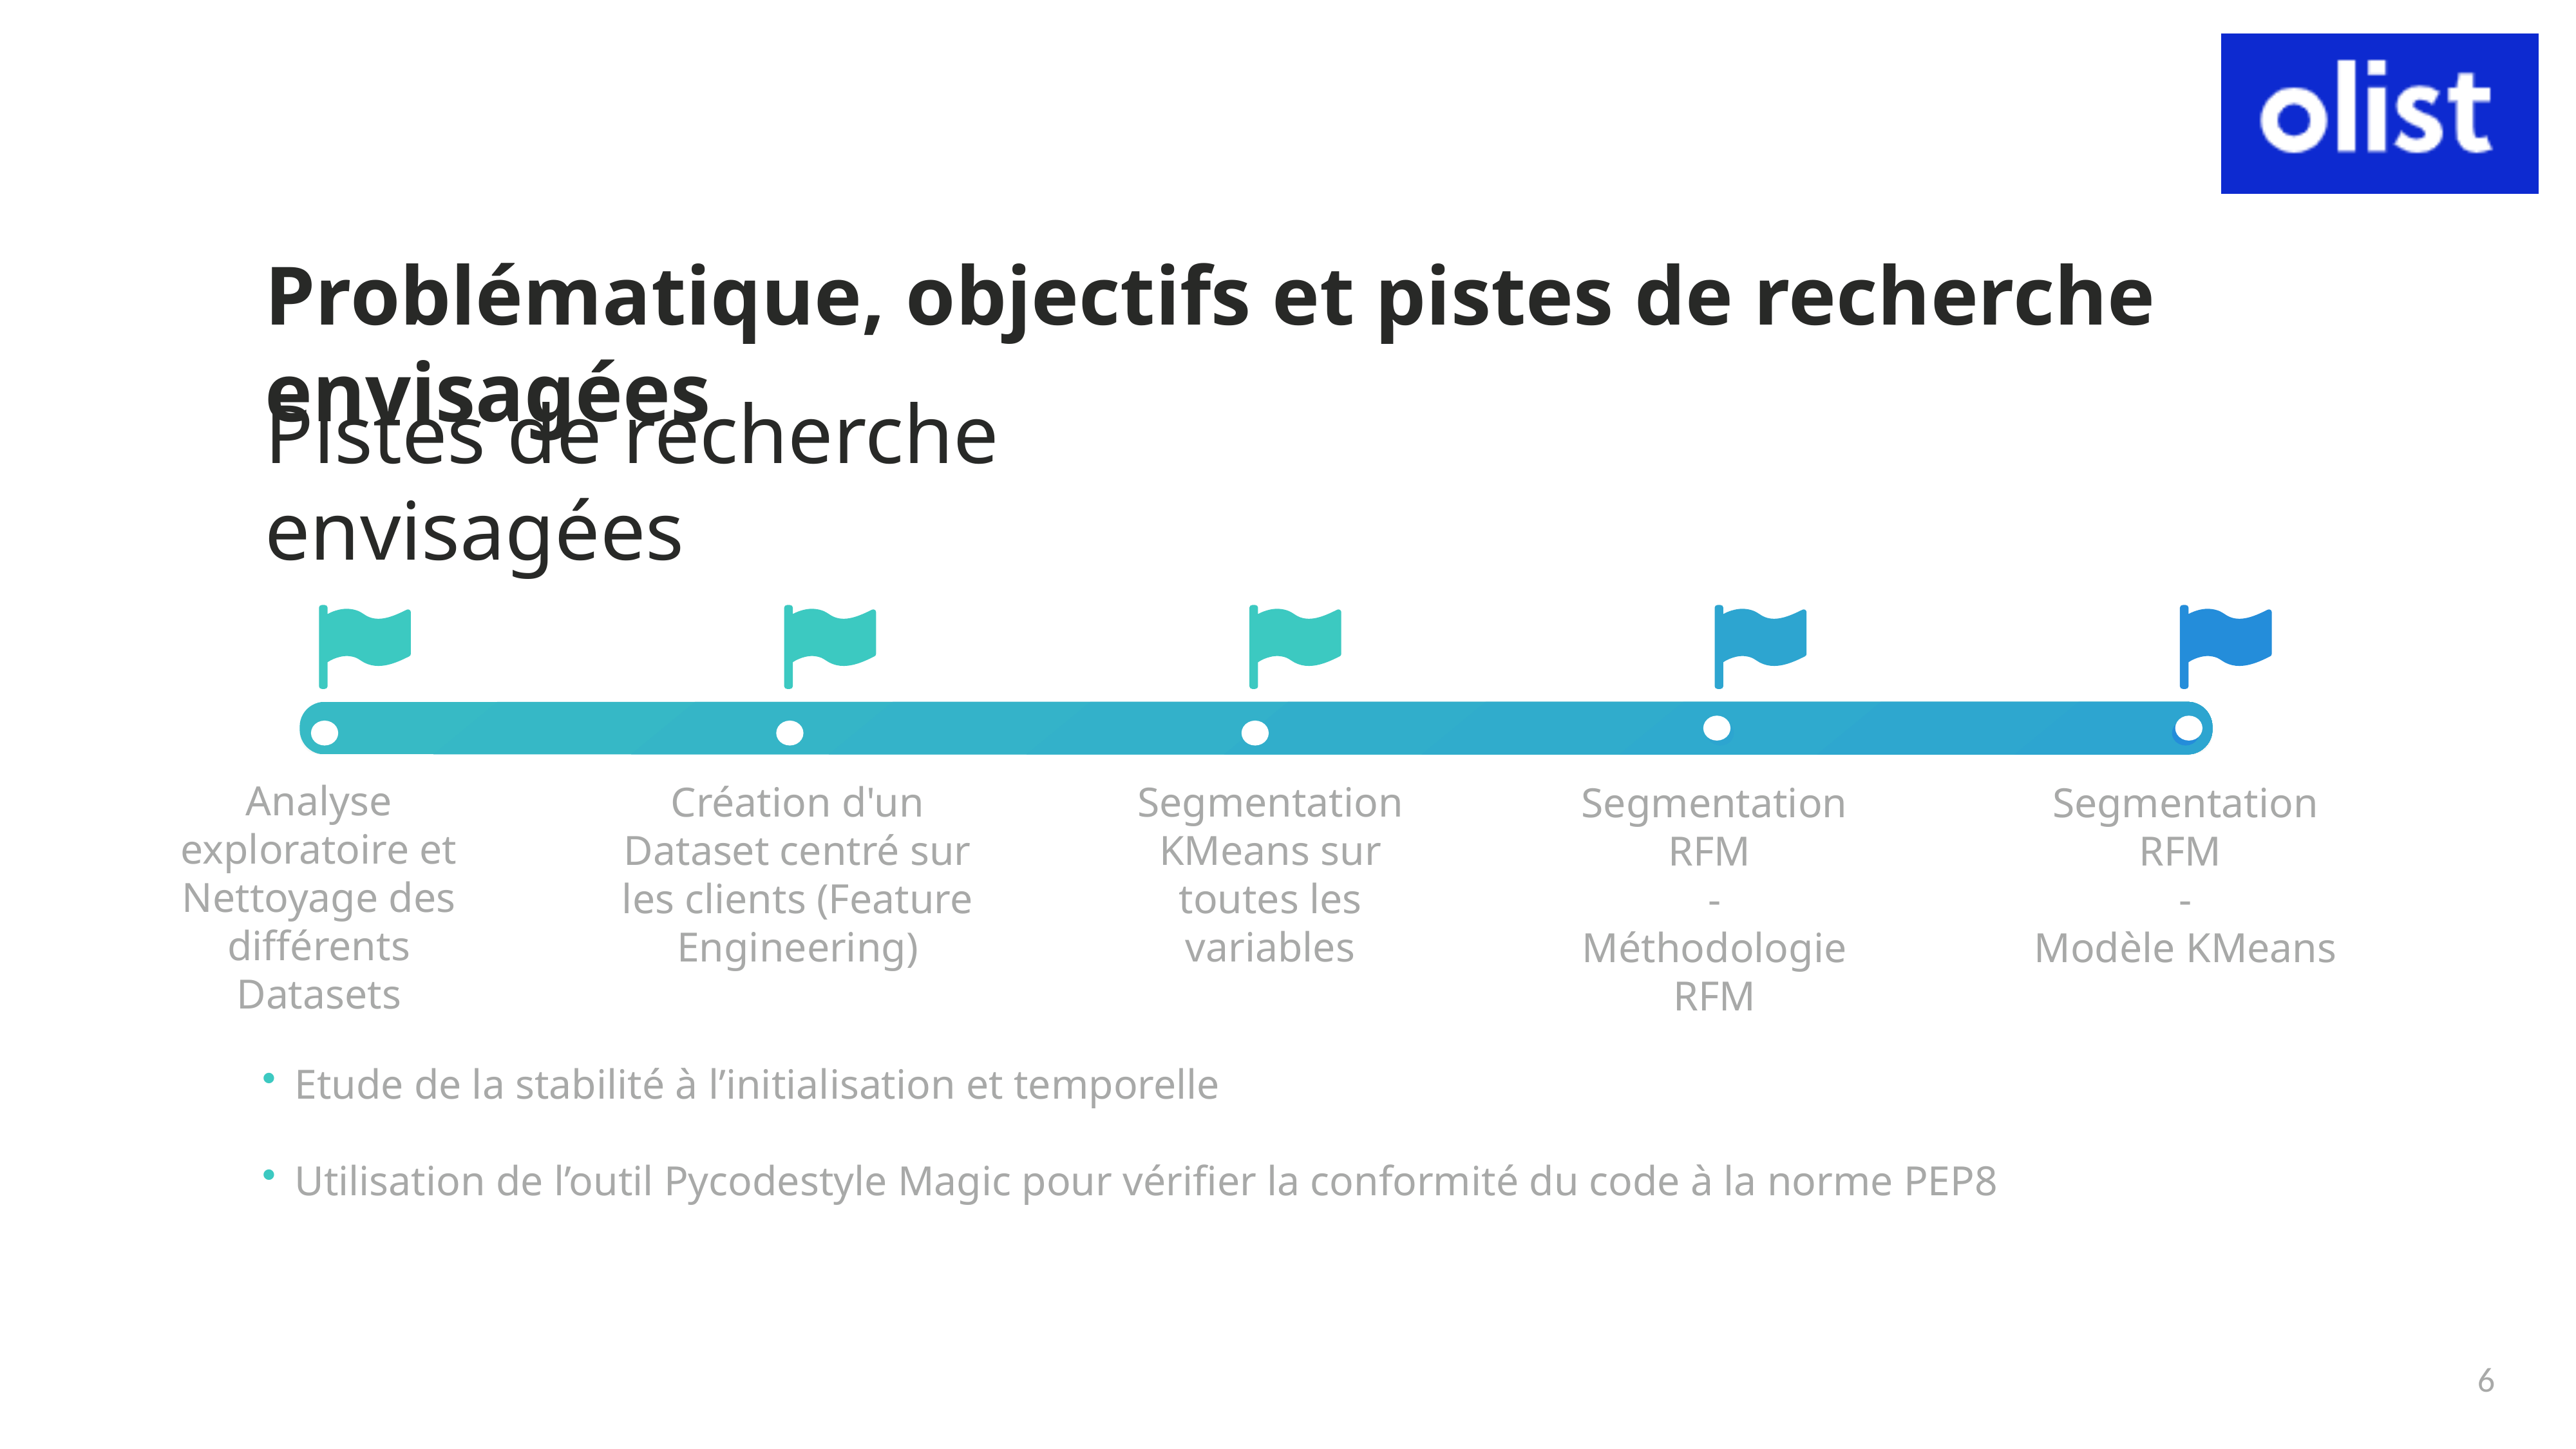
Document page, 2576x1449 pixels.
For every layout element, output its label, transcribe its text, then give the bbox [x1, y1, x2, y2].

text_box Pistes de recherche envisagées [255, 373, 1294, 586]
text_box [142, 605, 2358, 967]
text_box Etude de la stabilité à l’initialisation et temporelle Utilisation de l’outil Pycodestyle Magic pour vérifier la conformité du code à la norme PEP8 [253, 967, 2011, 1310]
text_box Problématique, objectifs et pistes de recherche envisagées [255, 234, 2380, 448]
picture [2221, 33, 2539, 194]
slide_number 6 [2443, 1346, 2530, 1410]
